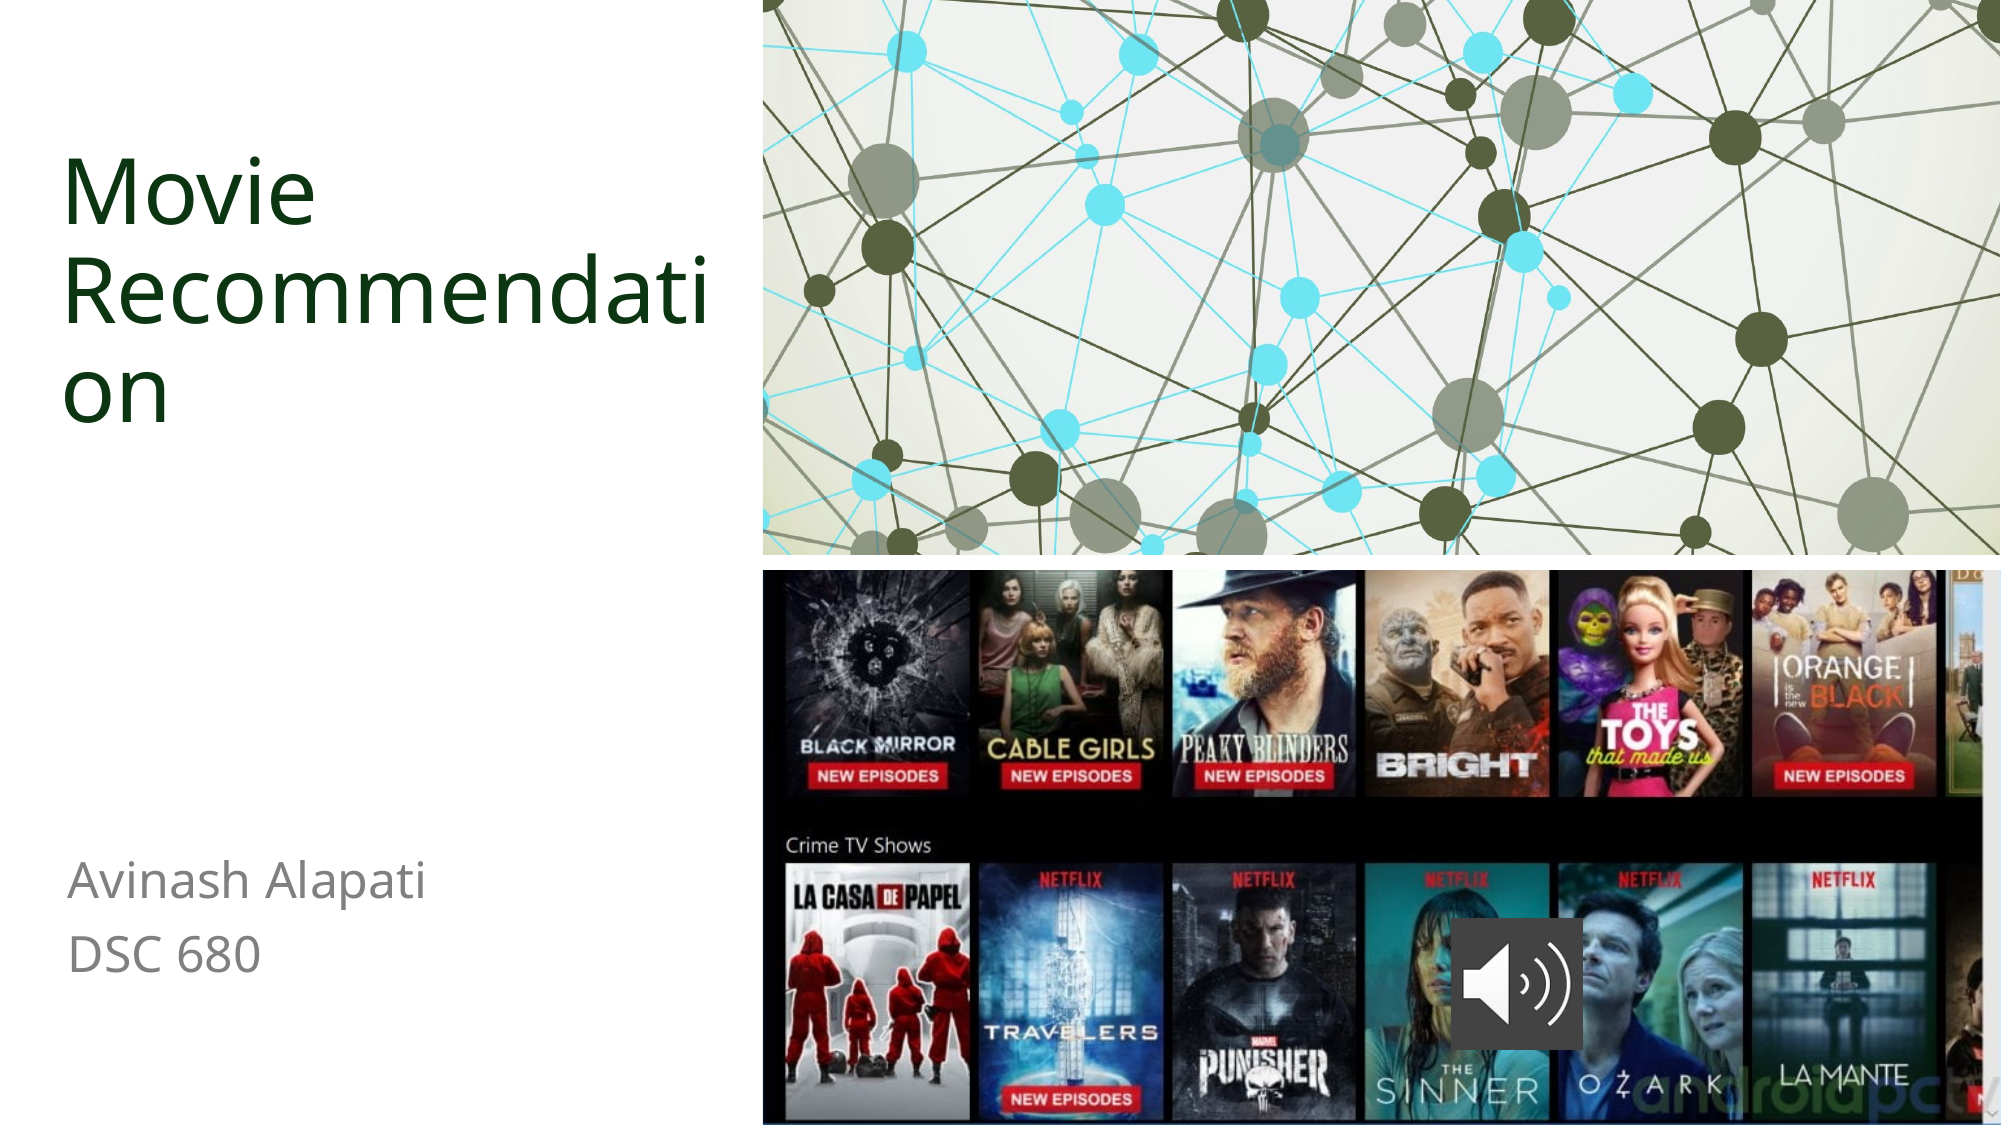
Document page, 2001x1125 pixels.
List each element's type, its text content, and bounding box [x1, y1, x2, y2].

picture [762, 0, 2000, 556]
subtitle Avinash Alapati DSC 680 [52, 847, 711, 1068]
picture [762, 569, 2001, 1125]
title Movie Recommendation [45, 21, 762, 450]
